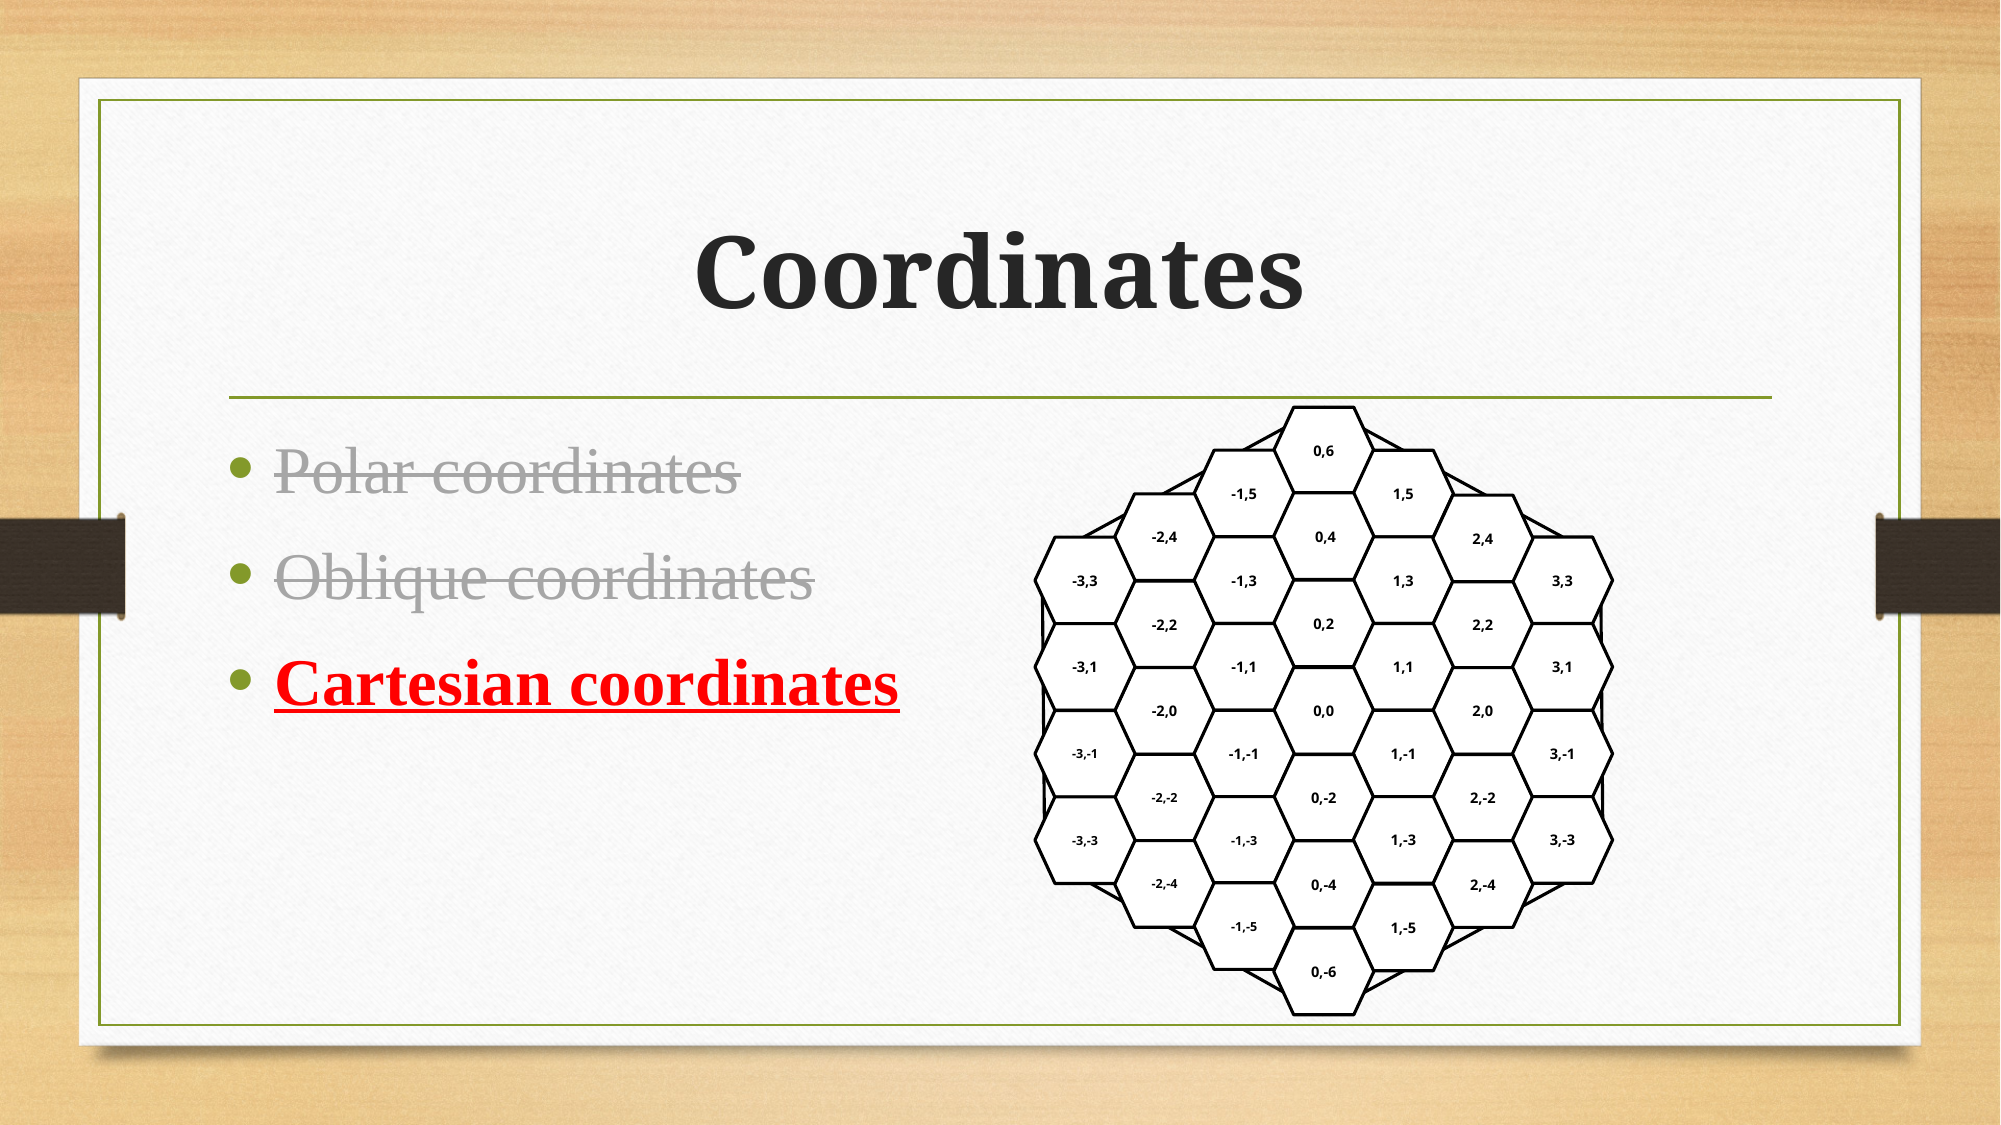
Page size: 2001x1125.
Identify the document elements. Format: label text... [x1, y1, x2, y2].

picture [0, 0, 2001, 1125]
title Coordinates [212, 161, 1788, 375]
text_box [1034, 406, 1613, 1016]
text_box Polar coordinates Oblique coordinates Cartesian coordinates [212, 419, 949, 964]
